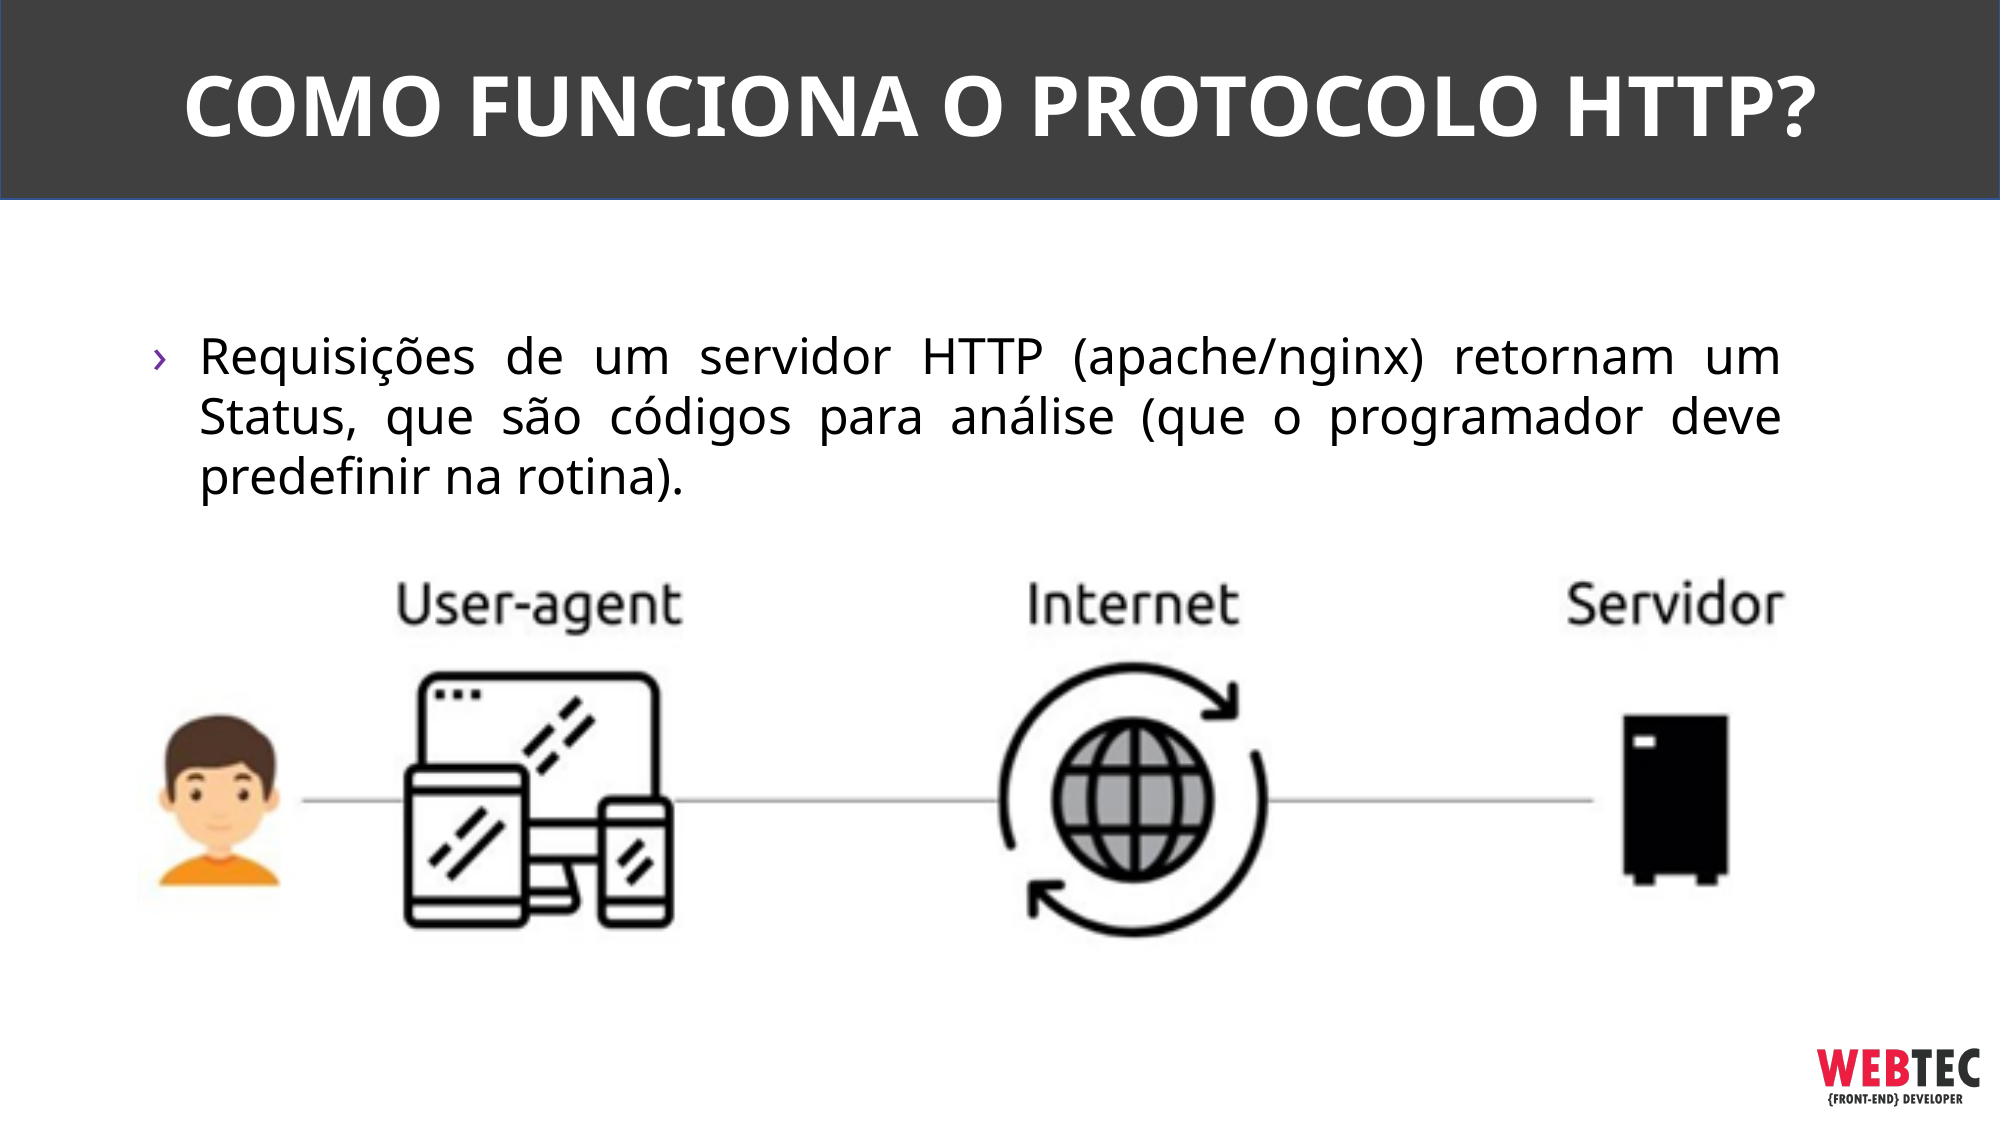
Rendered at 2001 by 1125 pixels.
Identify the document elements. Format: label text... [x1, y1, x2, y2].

picture [137, 562, 1863, 962]
text_box Requisições de um servidor HTTP (apache/nginx) retornam um Status, que são códigos para análise (que o programador deve predefinir na rotina). [137, 317, 1798, 512]
title COMO FUNCIONA O PROTOCOLO HTTP? [137, 40, 1863, 180]
text_box [0, 0, 2000, 200]
picture [1797, 1043, 2000, 1113]
